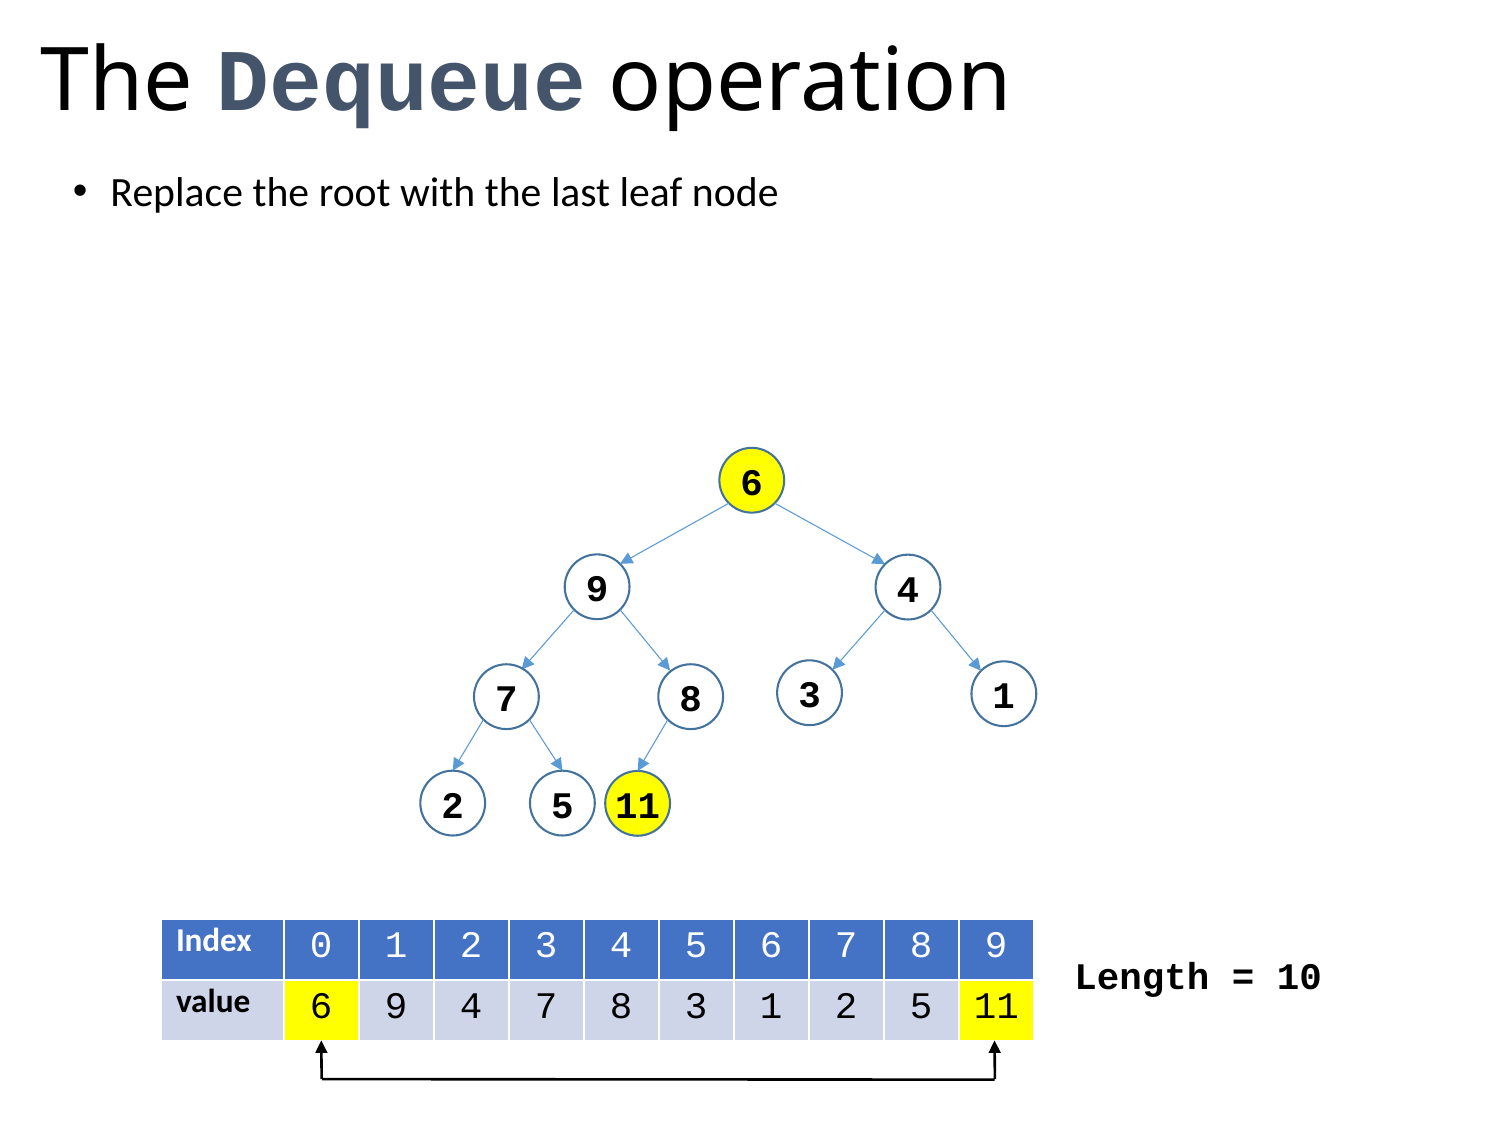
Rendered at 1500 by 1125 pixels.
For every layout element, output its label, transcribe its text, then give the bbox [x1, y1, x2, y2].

table_header 8 [885, 920, 958, 979]
table_header Index [162, 920, 283, 979]
table_cell 9 [360, 981, 433, 1040]
table_cell 2 [810, 981, 883, 1040]
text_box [420, 447, 1037, 836]
title The Dequeue operation [25, 26, 1469, 138]
table_cell 6 [285, 981, 358, 1040]
table_cell 1 [735, 981, 808, 1040]
table_cell value [162, 981, 283, 1040]
table_cell 4 [435, 981, 508, 1040]
table_header 5 [660, 920, 733, 979]
table_cell 3 [660, 981, 733, 1040]
table_cell 8 [585, 981, 658, 1040]
table_header 2 [435, 920, 508, 979]
table_header 7 [810, 920, 883, 979]
text_box Length = 10 [1059, 944, 1339, 1004]
table_header 0 [285, 920, 358, 979]
table_header 3 [510, 920, 583, 979]
table_cell 5 [885, 981, 958, 1040]
table_header 9 [960, 920, 1033, 979]
table_cell 7 [510, 981, 583, 1040]
table_header 1 [360, 920, 433, 979]
table_cell 11 [960, 981, 1033, 1040]
list Replace the root with the last leaf node [57, 162, 1468, 514]
table_header 6 [735, 920, 808, 979]
table_header 4 [585, 920, 658, 979]
